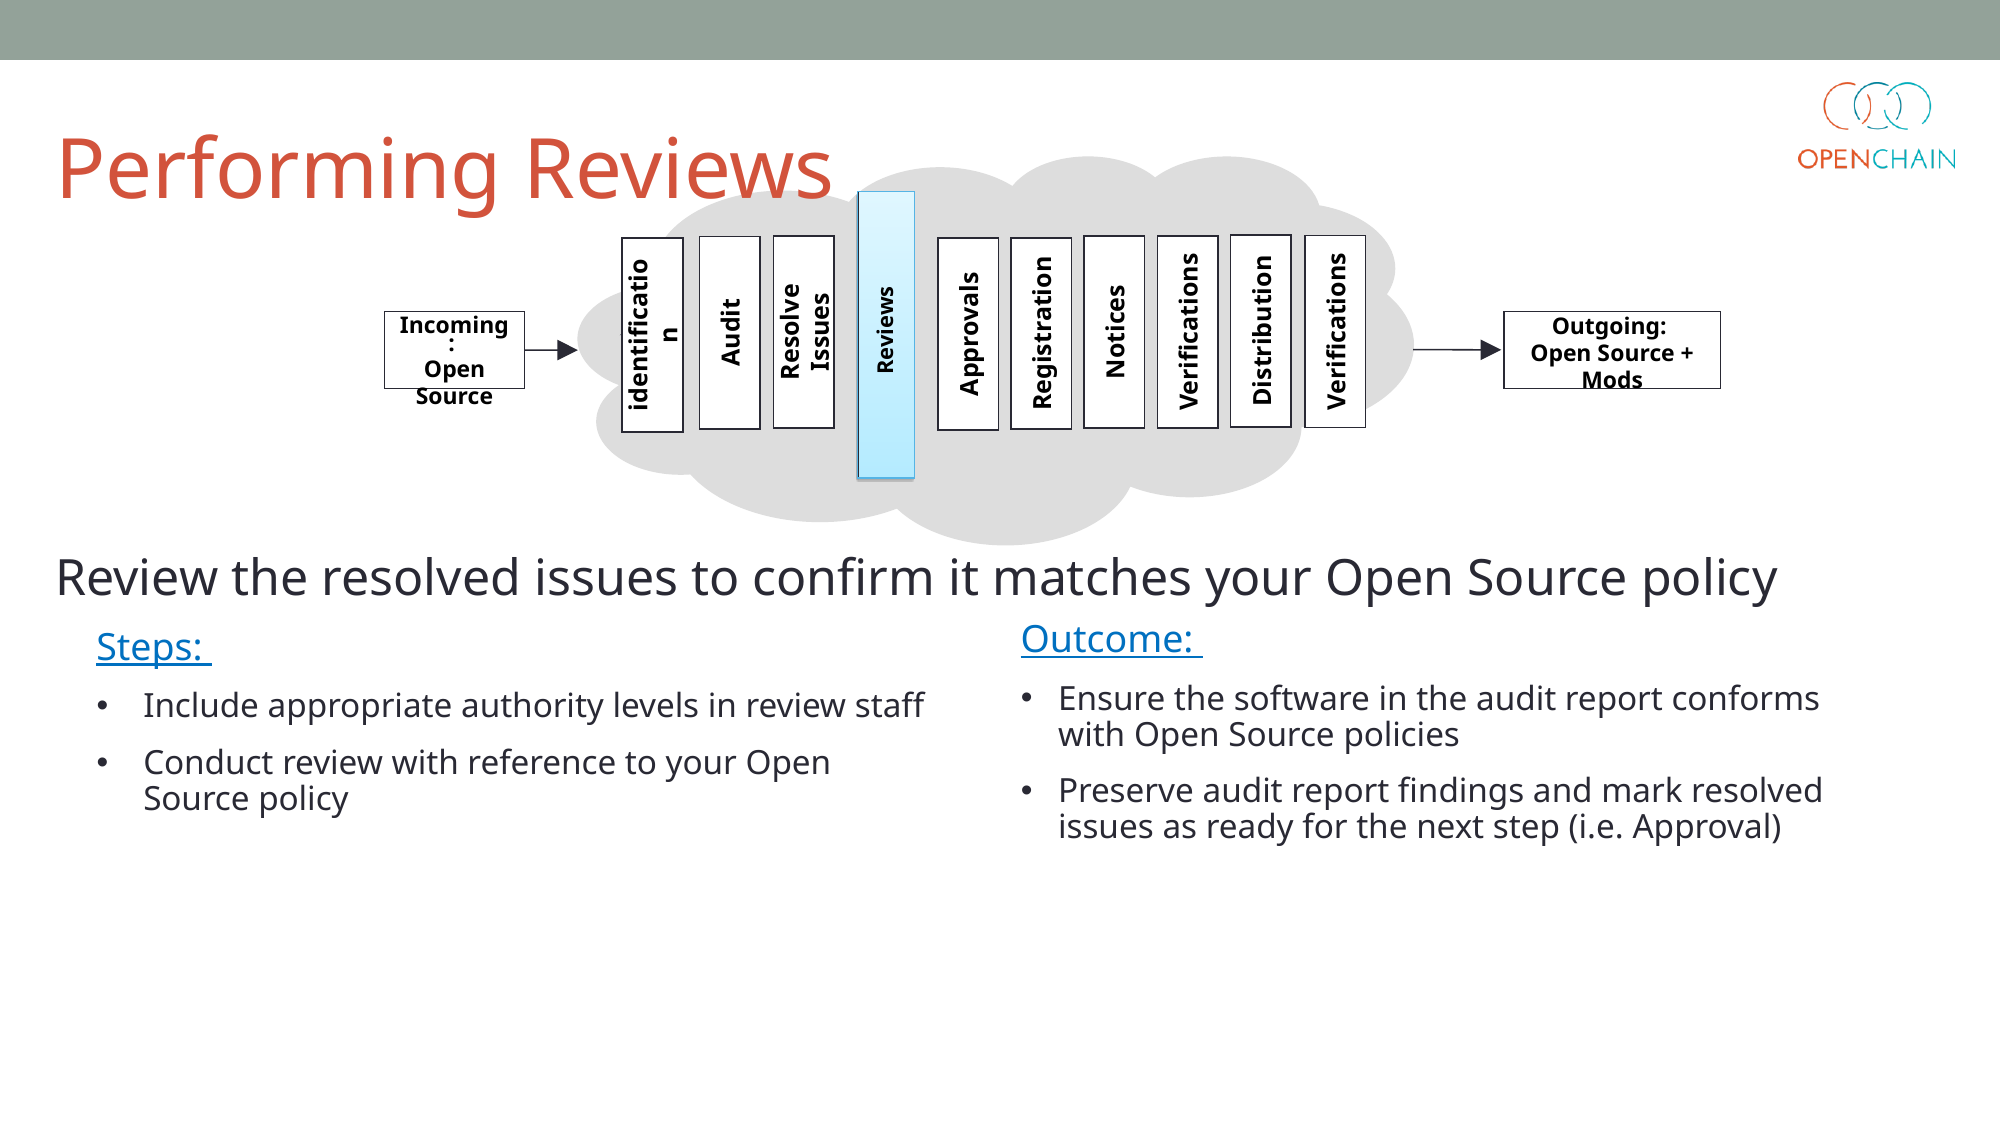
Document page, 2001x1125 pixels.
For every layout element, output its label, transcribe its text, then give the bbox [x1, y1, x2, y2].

text_box [857, 247, 915, 478]
text_box Approvals [937, 247, 999, 431]
text_box Verifications [1305, 247, 1366, 428]
text_box Review the resolved issues to confirm it matches your Open Source policy [40, 537, 2000, 614]
picture [1798, 82, 1955, 169]
text_box Notices [1084, 247, 1145, 429]
text_box identification [622, 247, 683, 432]
text_box Audit [699, 247, 760, 429]
text_box Registration [1010, 247, 1072, 430]
text_box Outcome: Ensure the software in the audit report conforms with Open Source policies Preserve audit report findings and mark resolved issues as ready for the next step (i.e. Approval) [1005, 614, 1898, 1078]
text_box Verifications [1157, 247, 1218, 429]
text_box Outgoing: Open Source + Mods [1504, 311, 1721, 389]
text_box Incoming: Open Source [384, 311, 525, 389]
text_box Performing Reviews [40, 84, 1841, 247]
text_box Reviews [855, 247, 913, 474]
text_box Steps: Include appropriate authority levels in review staff Conduct review with reference to your Open Source policy [81, 620, 961, 1075]
text_box [577, 247, 1305, 537]
text_box Resolve Issues [773, 247, 835, 429]
text_box [1413, 339, 1502, 361]
text_box Distribution [1230, 247, 1292, 428]
text_box [524, 339, 578, 361]
text_box [1366, 247, 1415, 410]
